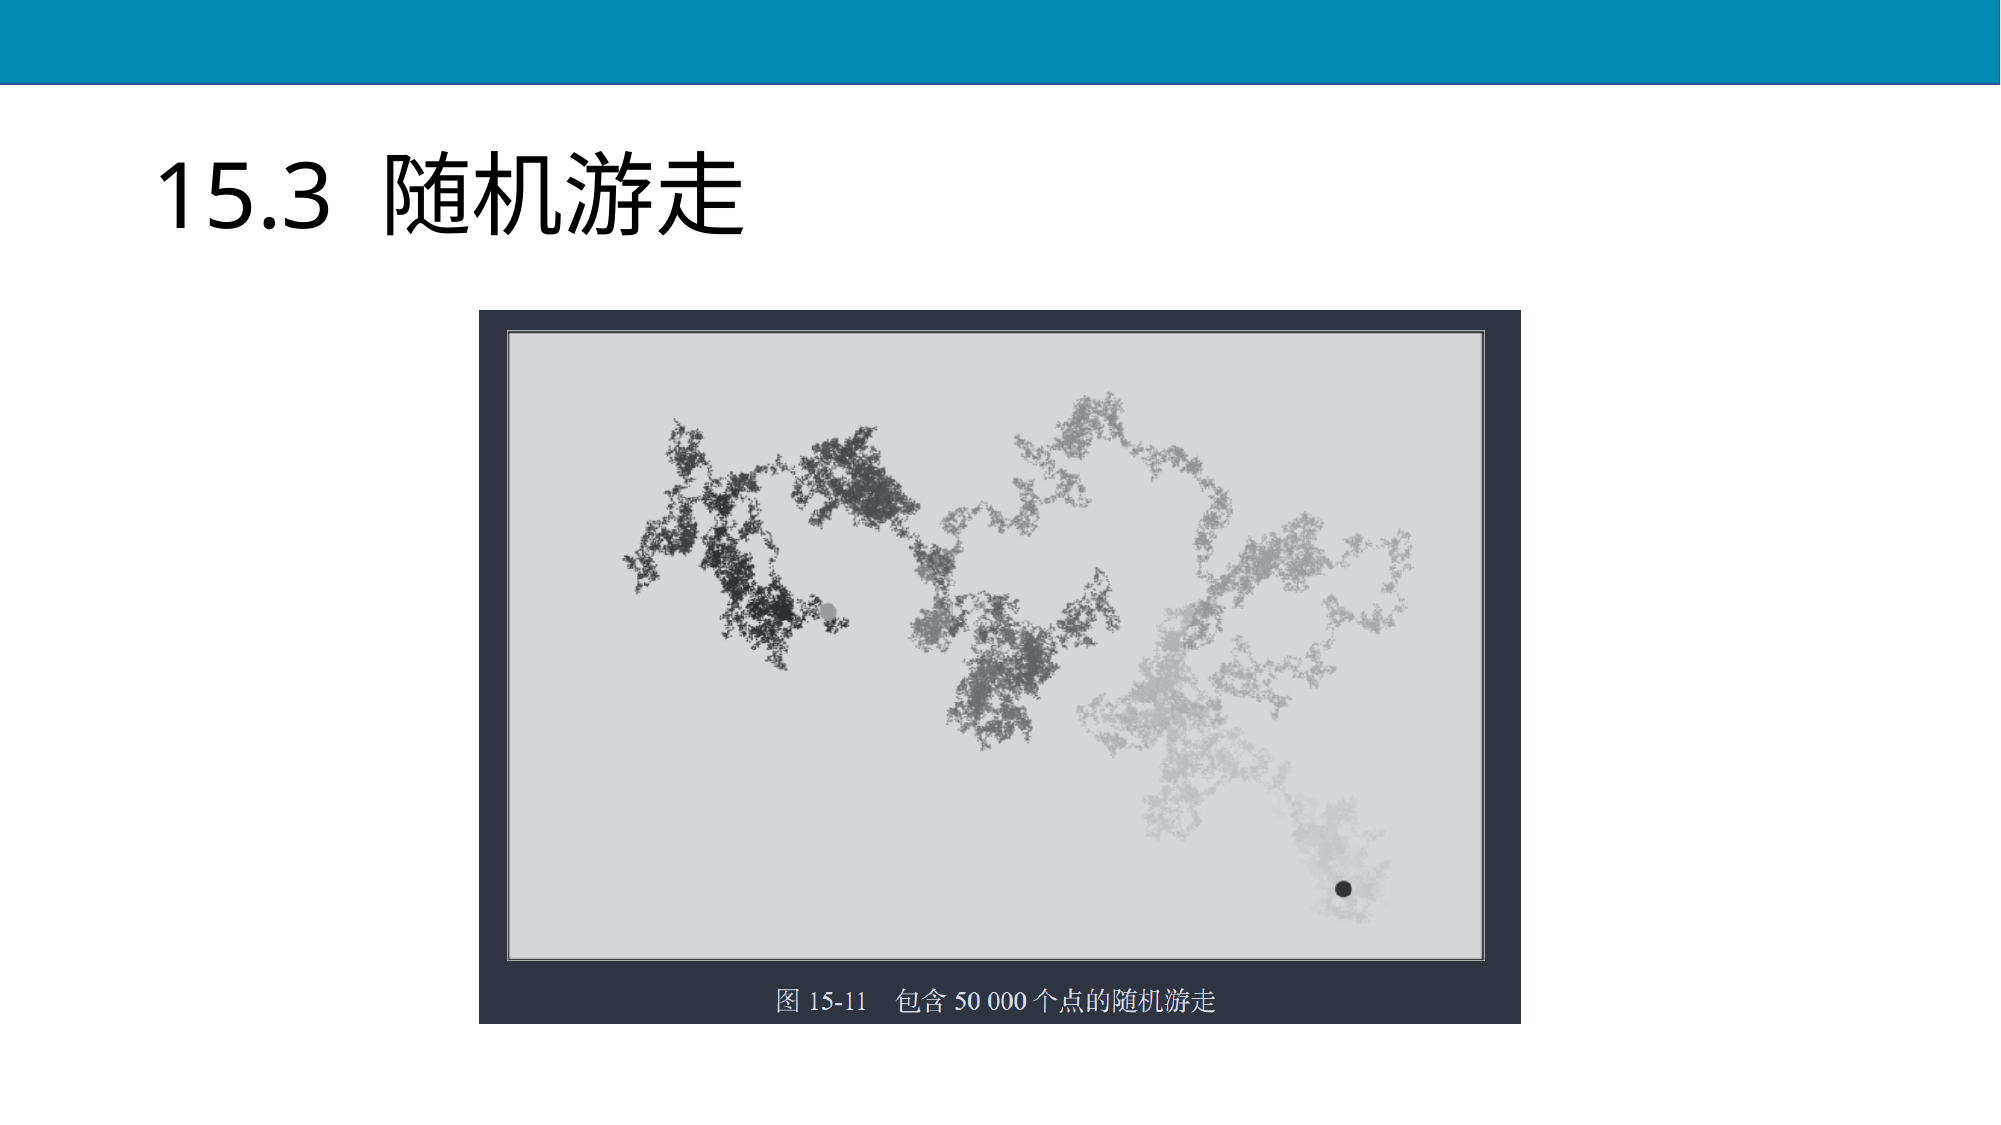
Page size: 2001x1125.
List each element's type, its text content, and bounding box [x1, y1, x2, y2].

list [479, 310, 1521, 1024]
title 15.3 随机游走 [137, 115, 1863, 282]
